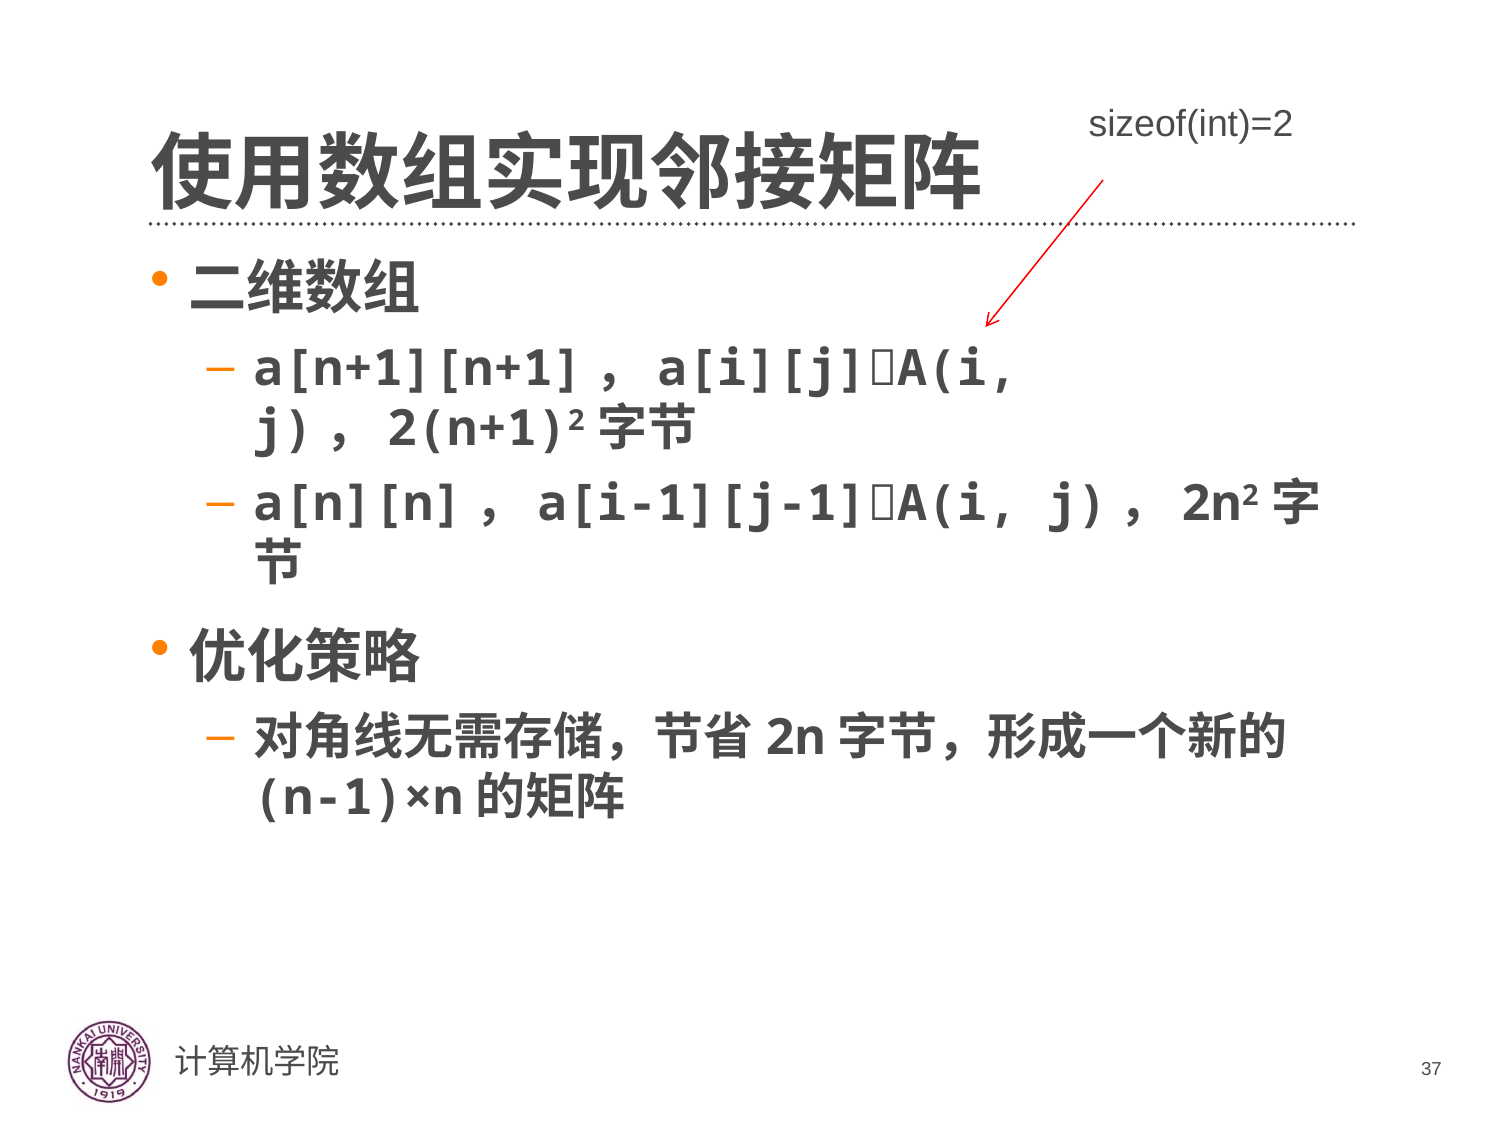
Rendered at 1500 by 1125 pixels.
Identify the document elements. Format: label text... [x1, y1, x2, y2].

picture [64, 1017, 154, 1106]
text_box sizeof(int)=2 [1073, 91, 1398, 152]
list 二维数组 a[n+1][n+1]，a[i][j]A(i, j)，2(n+1)2字节 a[n][n]，a[i-1][j-1]A(i, j)，2n2字节 优化策略 对角线无需存储，节省2n字节，形成一个新的 (n-1)×n的矩阵 [150, 250, 1360, 1001]
slide_number 37 [1308, 1048, 1458, 1093]
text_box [970, 194, 1119, 313]
title 使用数组实现邻接矩阵 [150, 82, 1360, 221]
